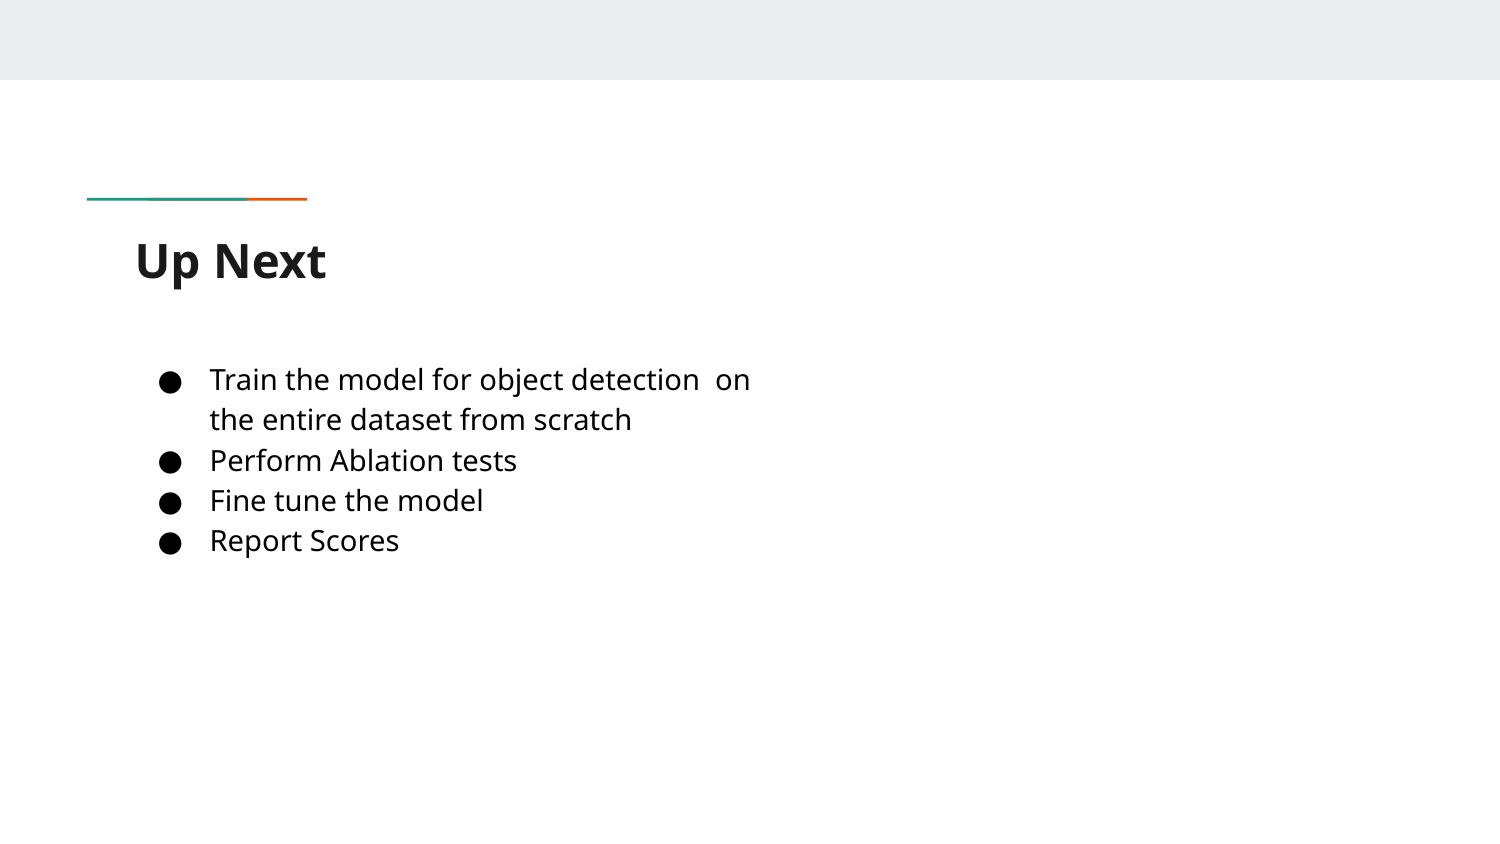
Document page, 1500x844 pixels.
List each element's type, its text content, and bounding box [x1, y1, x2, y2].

list Train the model for object detection on the entire dataset from scratch Perform Ablation tests Fine tune the model Report Scores [119, 341, 798, 712]
title Up Next [119, 216, 1381, 305]
